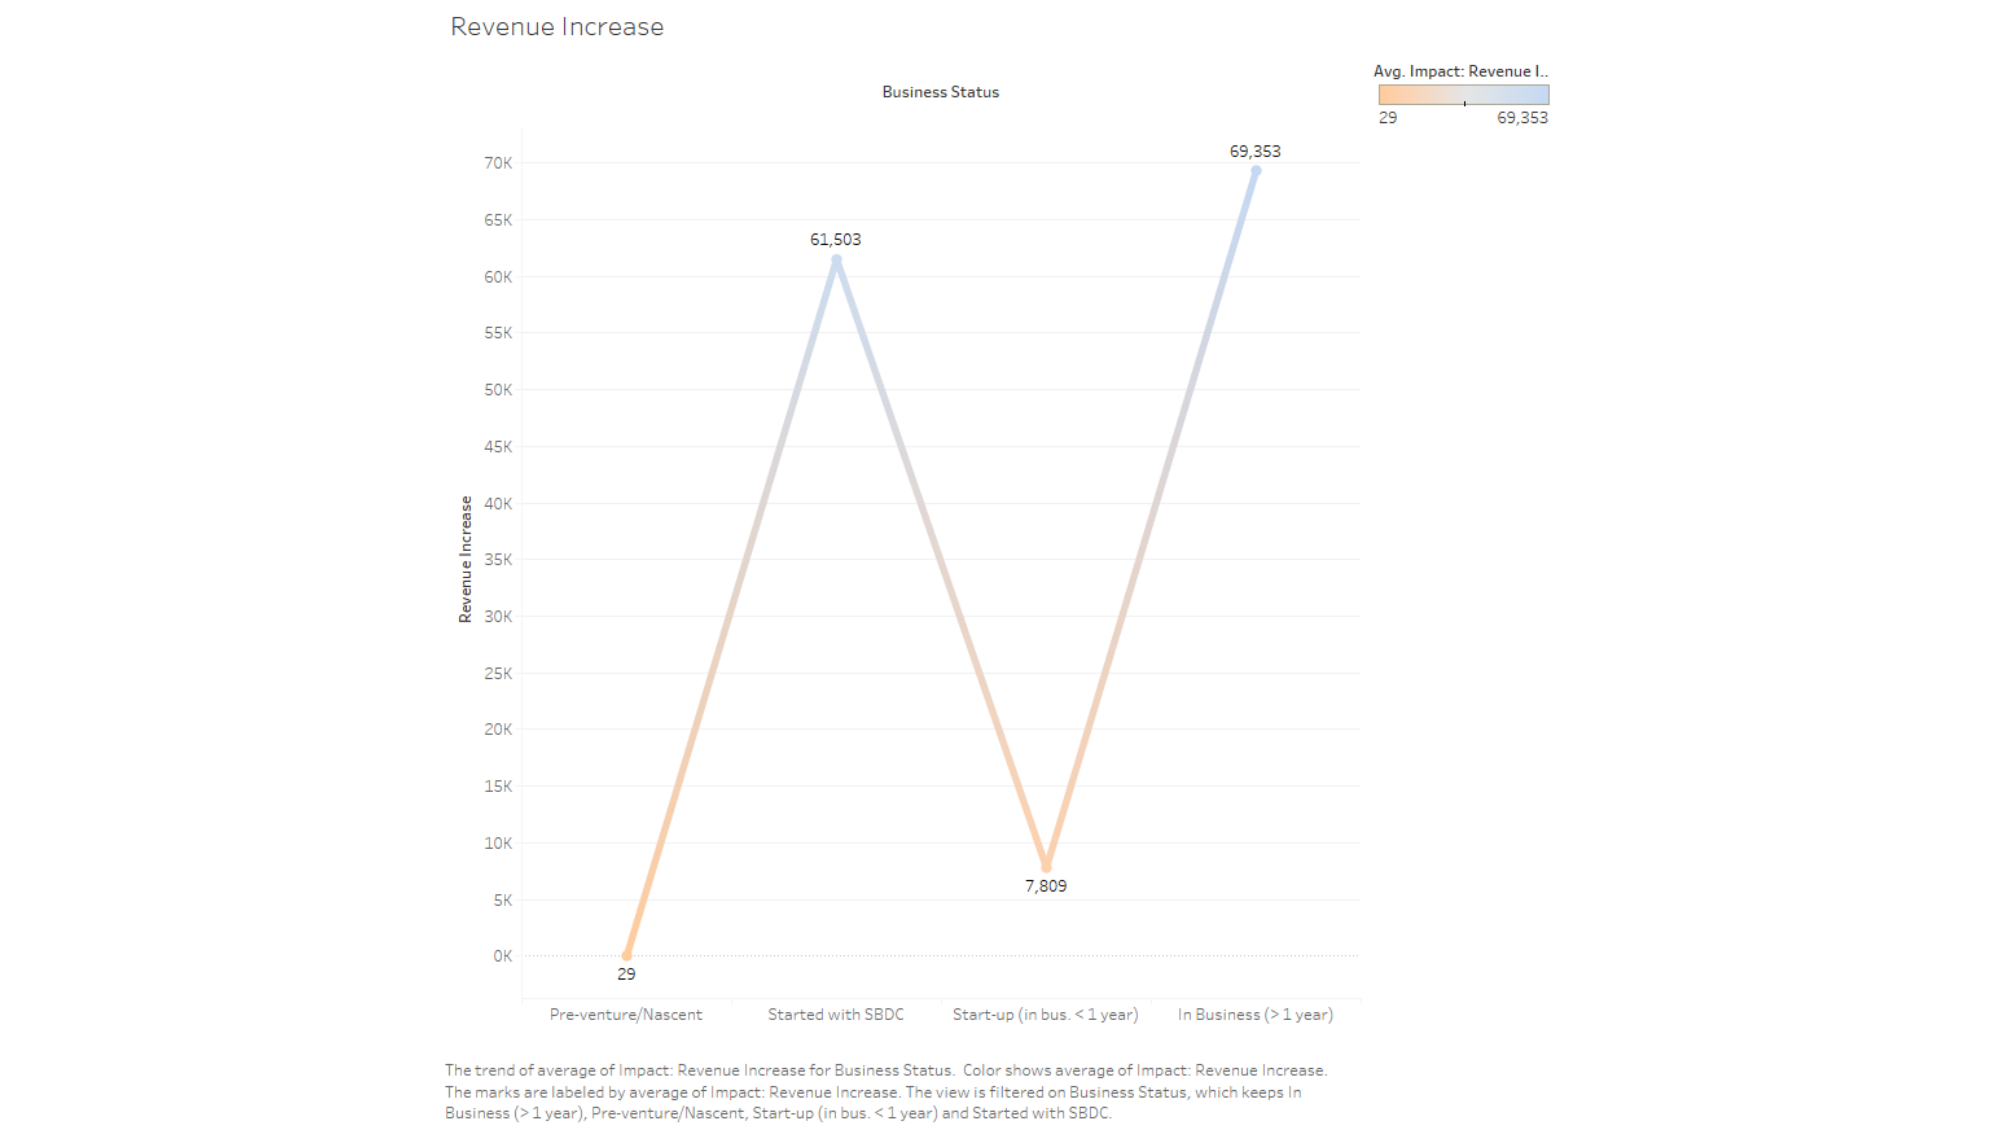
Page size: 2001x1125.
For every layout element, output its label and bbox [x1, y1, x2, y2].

picture [445, 0, 1555, 1125]
